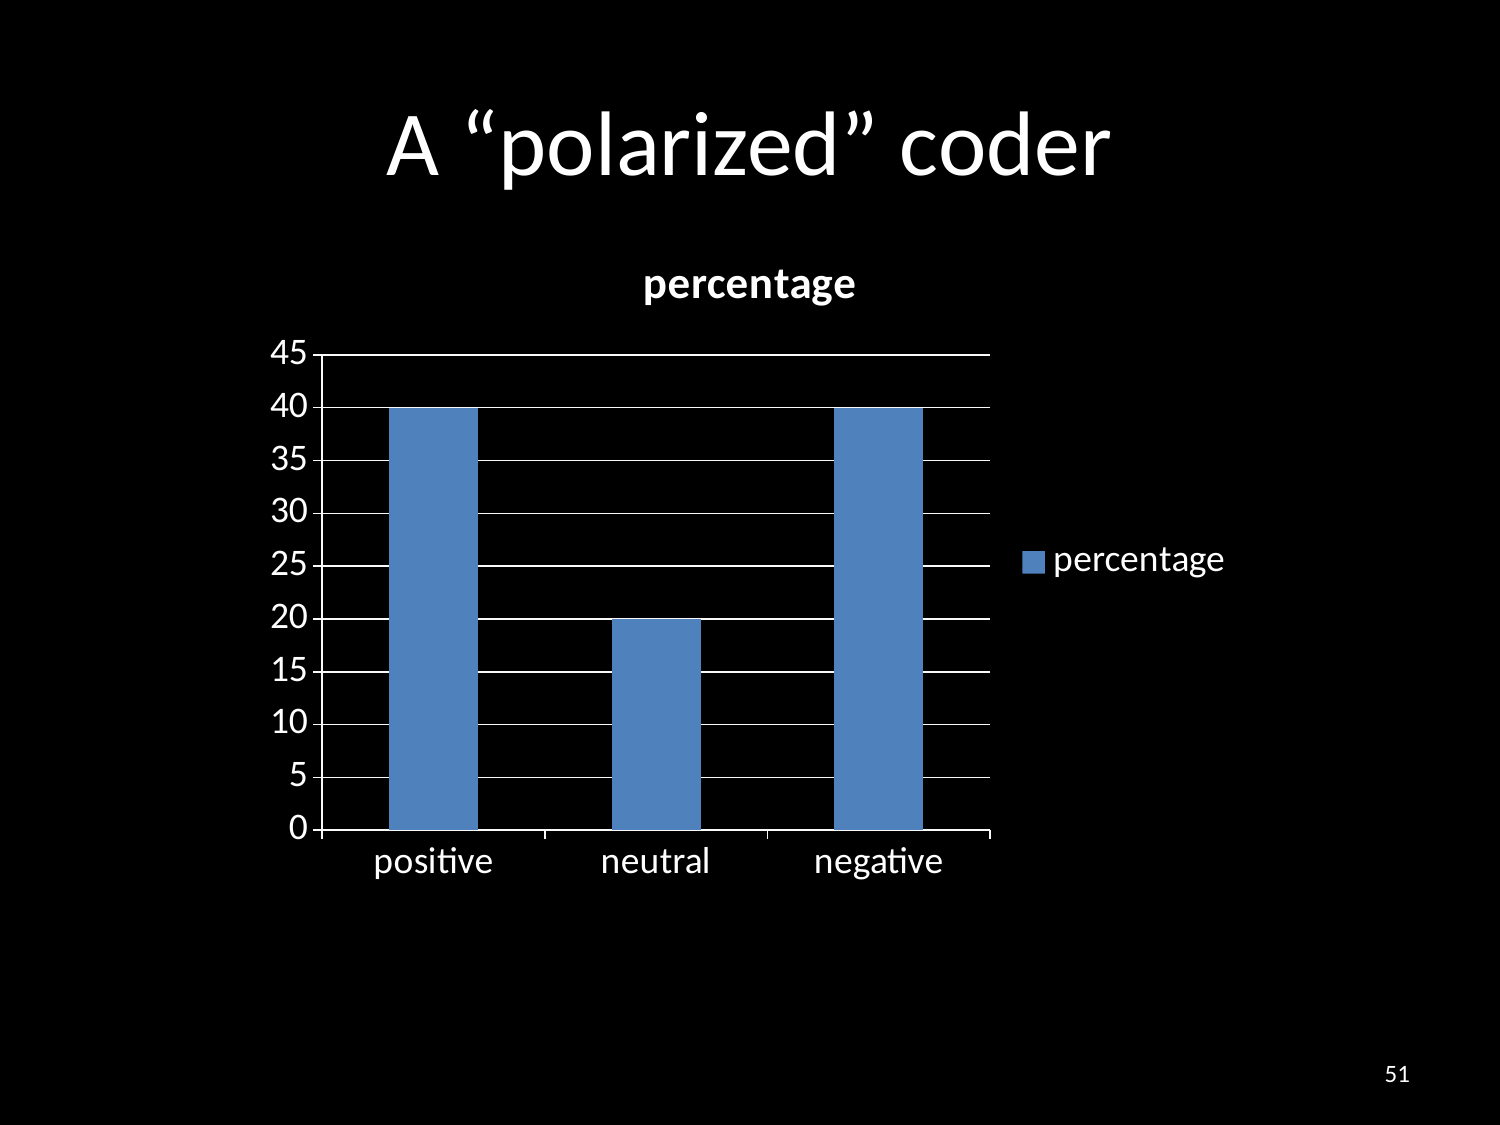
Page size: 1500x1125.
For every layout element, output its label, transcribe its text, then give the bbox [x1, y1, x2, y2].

title A “polarized” coder [75, 45, 1425, 233]
slide_number 51 [1074, 1042, 1425, 1103]
chart [249, 228, 1251, 897]
